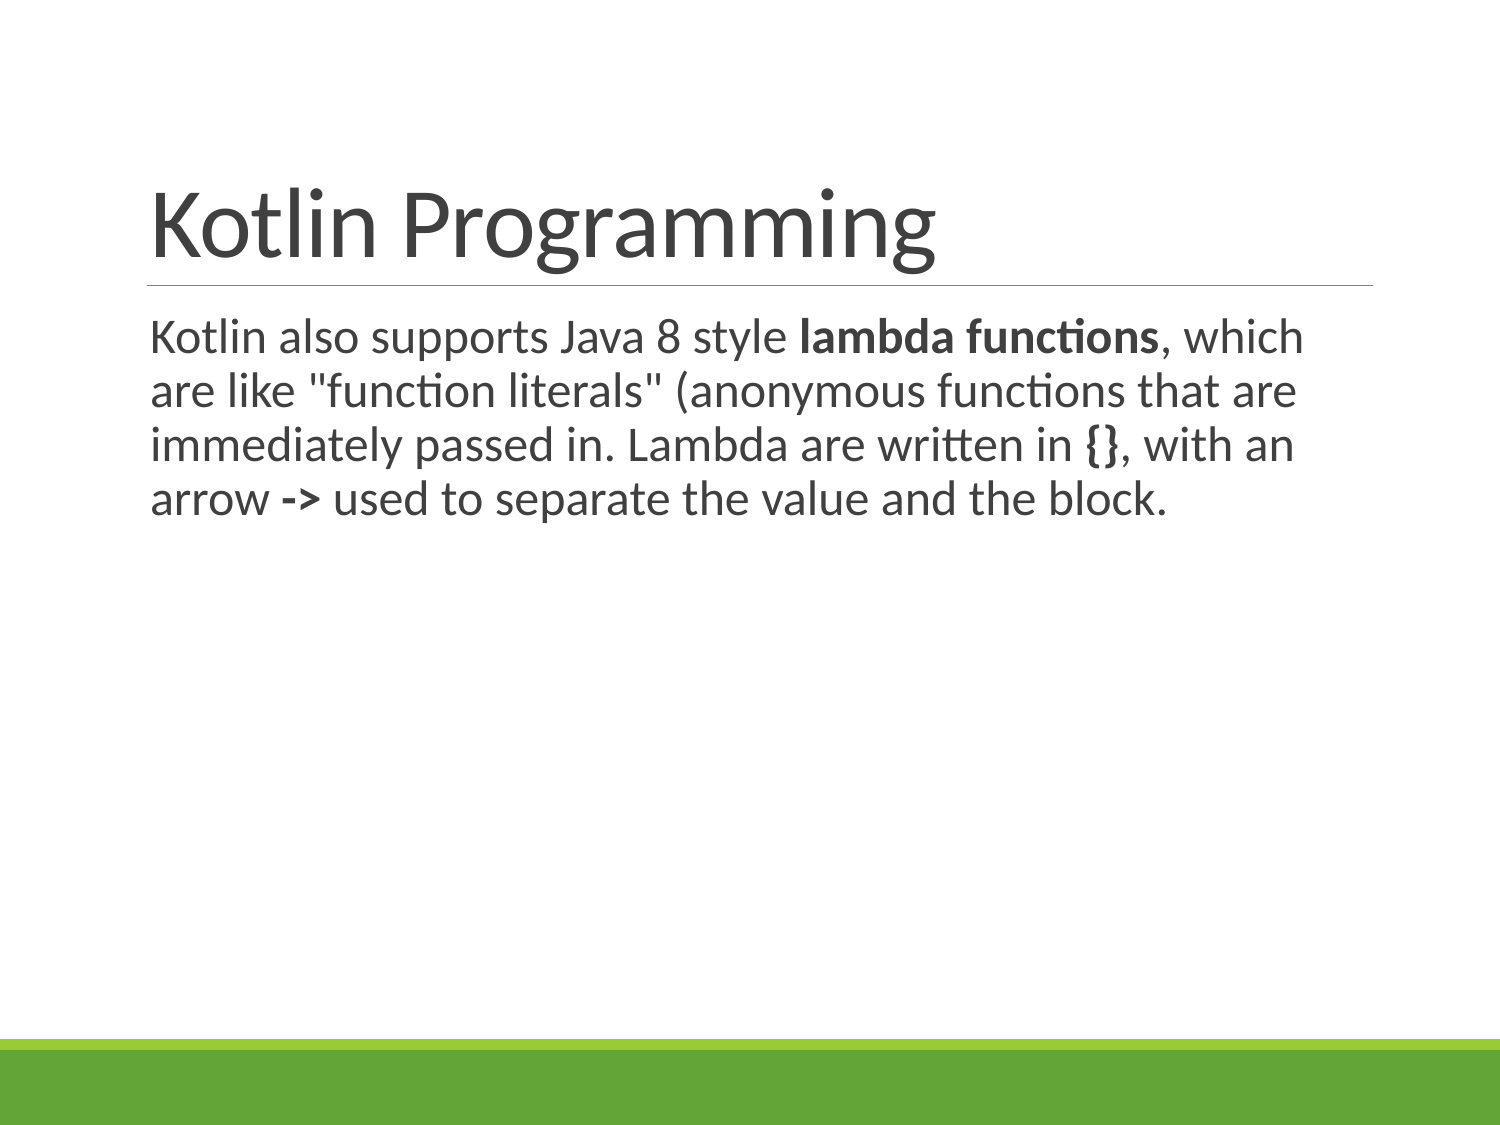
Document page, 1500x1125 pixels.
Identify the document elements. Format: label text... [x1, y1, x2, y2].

list Kotlin also supports Java 8 style lambda functions, which are like "function literals" (anonymous functions that are immediately passed in. Lambda are written in {}, with an arrow -> used to separate the value and the block. [135, 302, 1373, 963]
title Kotlin Programming [135, 47, 1373, 285]
